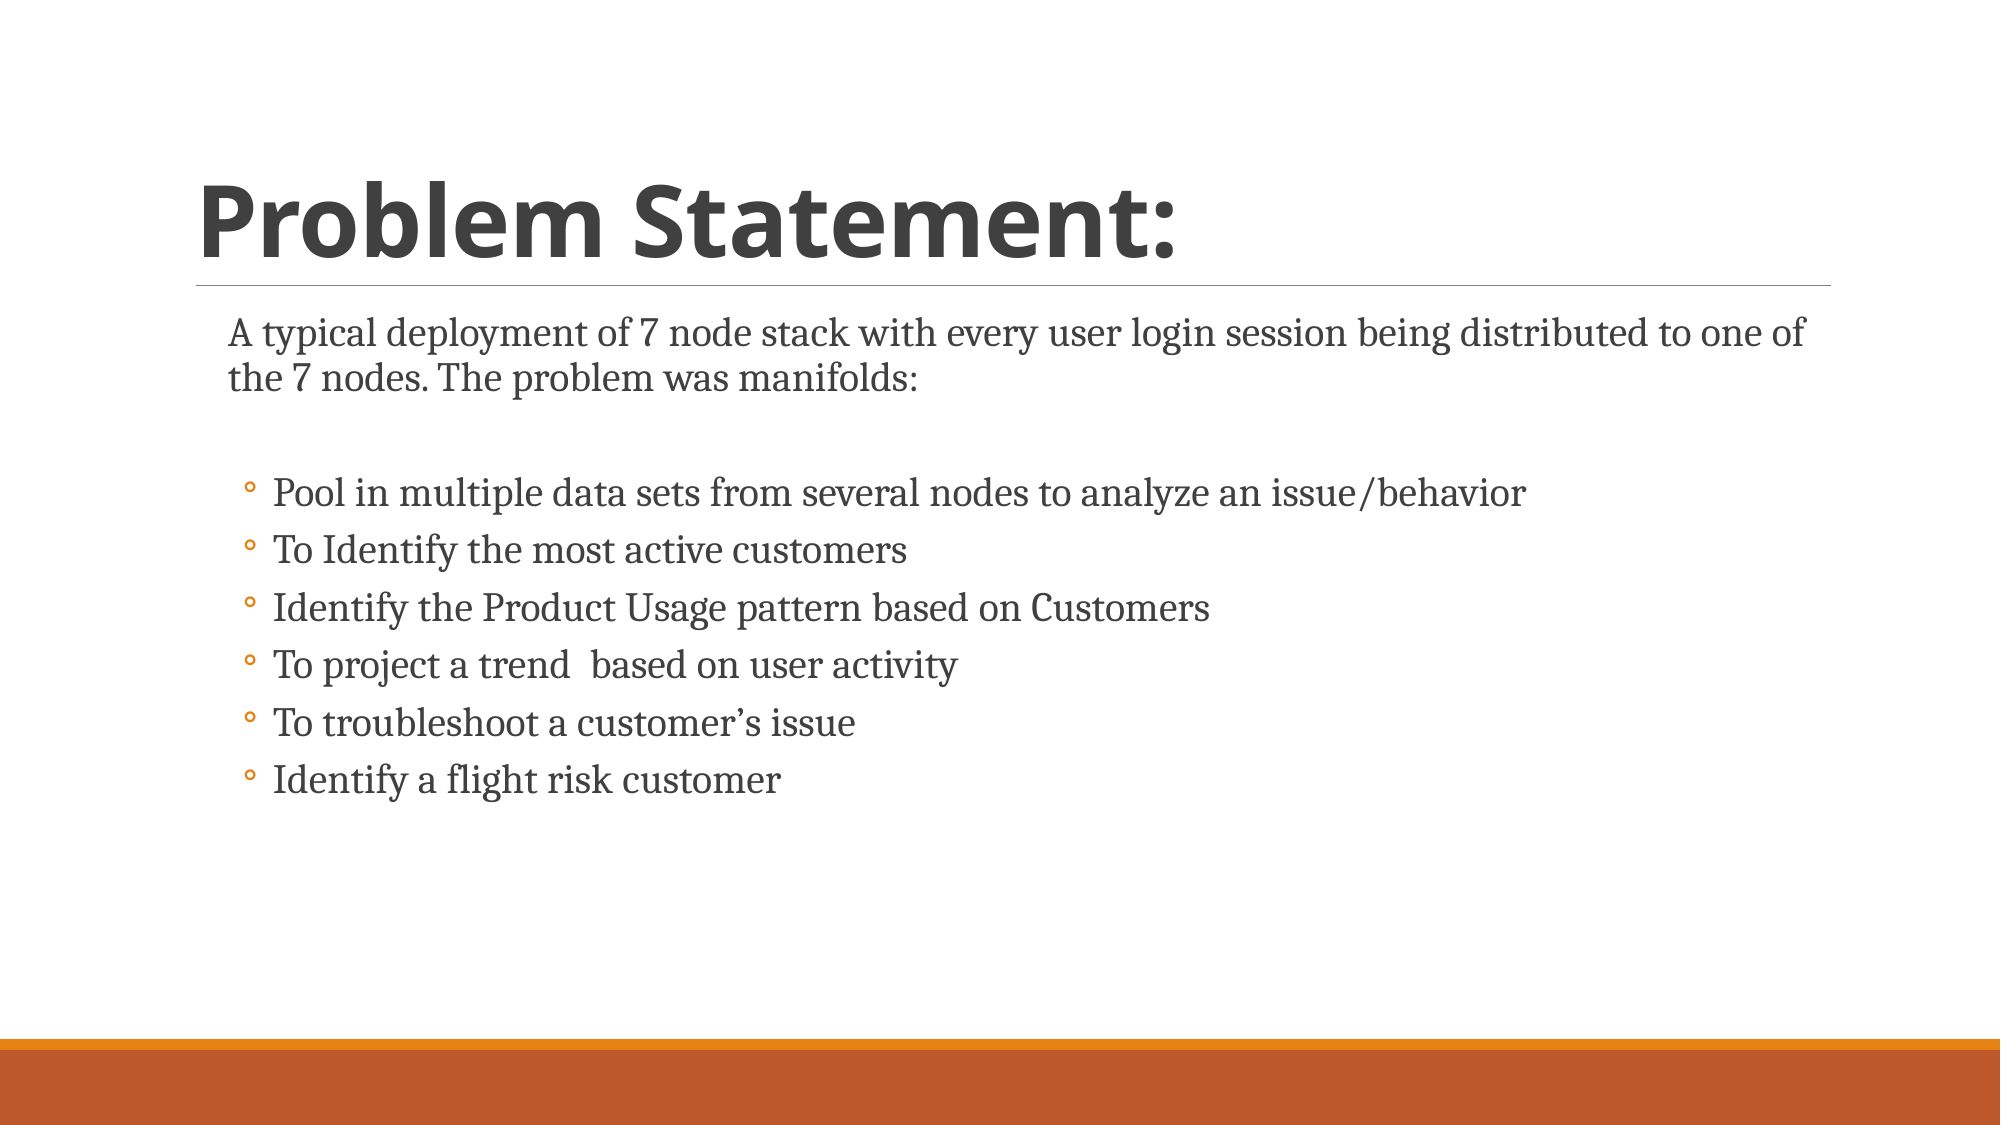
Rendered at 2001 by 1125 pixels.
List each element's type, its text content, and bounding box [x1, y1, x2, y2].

title Problem Statement: [180, 47, 1830, 285]
list A typical deployment of 7 node stack with every user login session being distributed to one of the 7 nodes. The problem was manifolds: Pool in multiple data sets from several nodes to analyze an issue/behavior To Identify the most active customers Identify the Product Usage pattern based on Customers To project a trend based on user activity To troubleshoot a customer’s issue Identify a flight risk customer [180, 302, 1830, 963]
